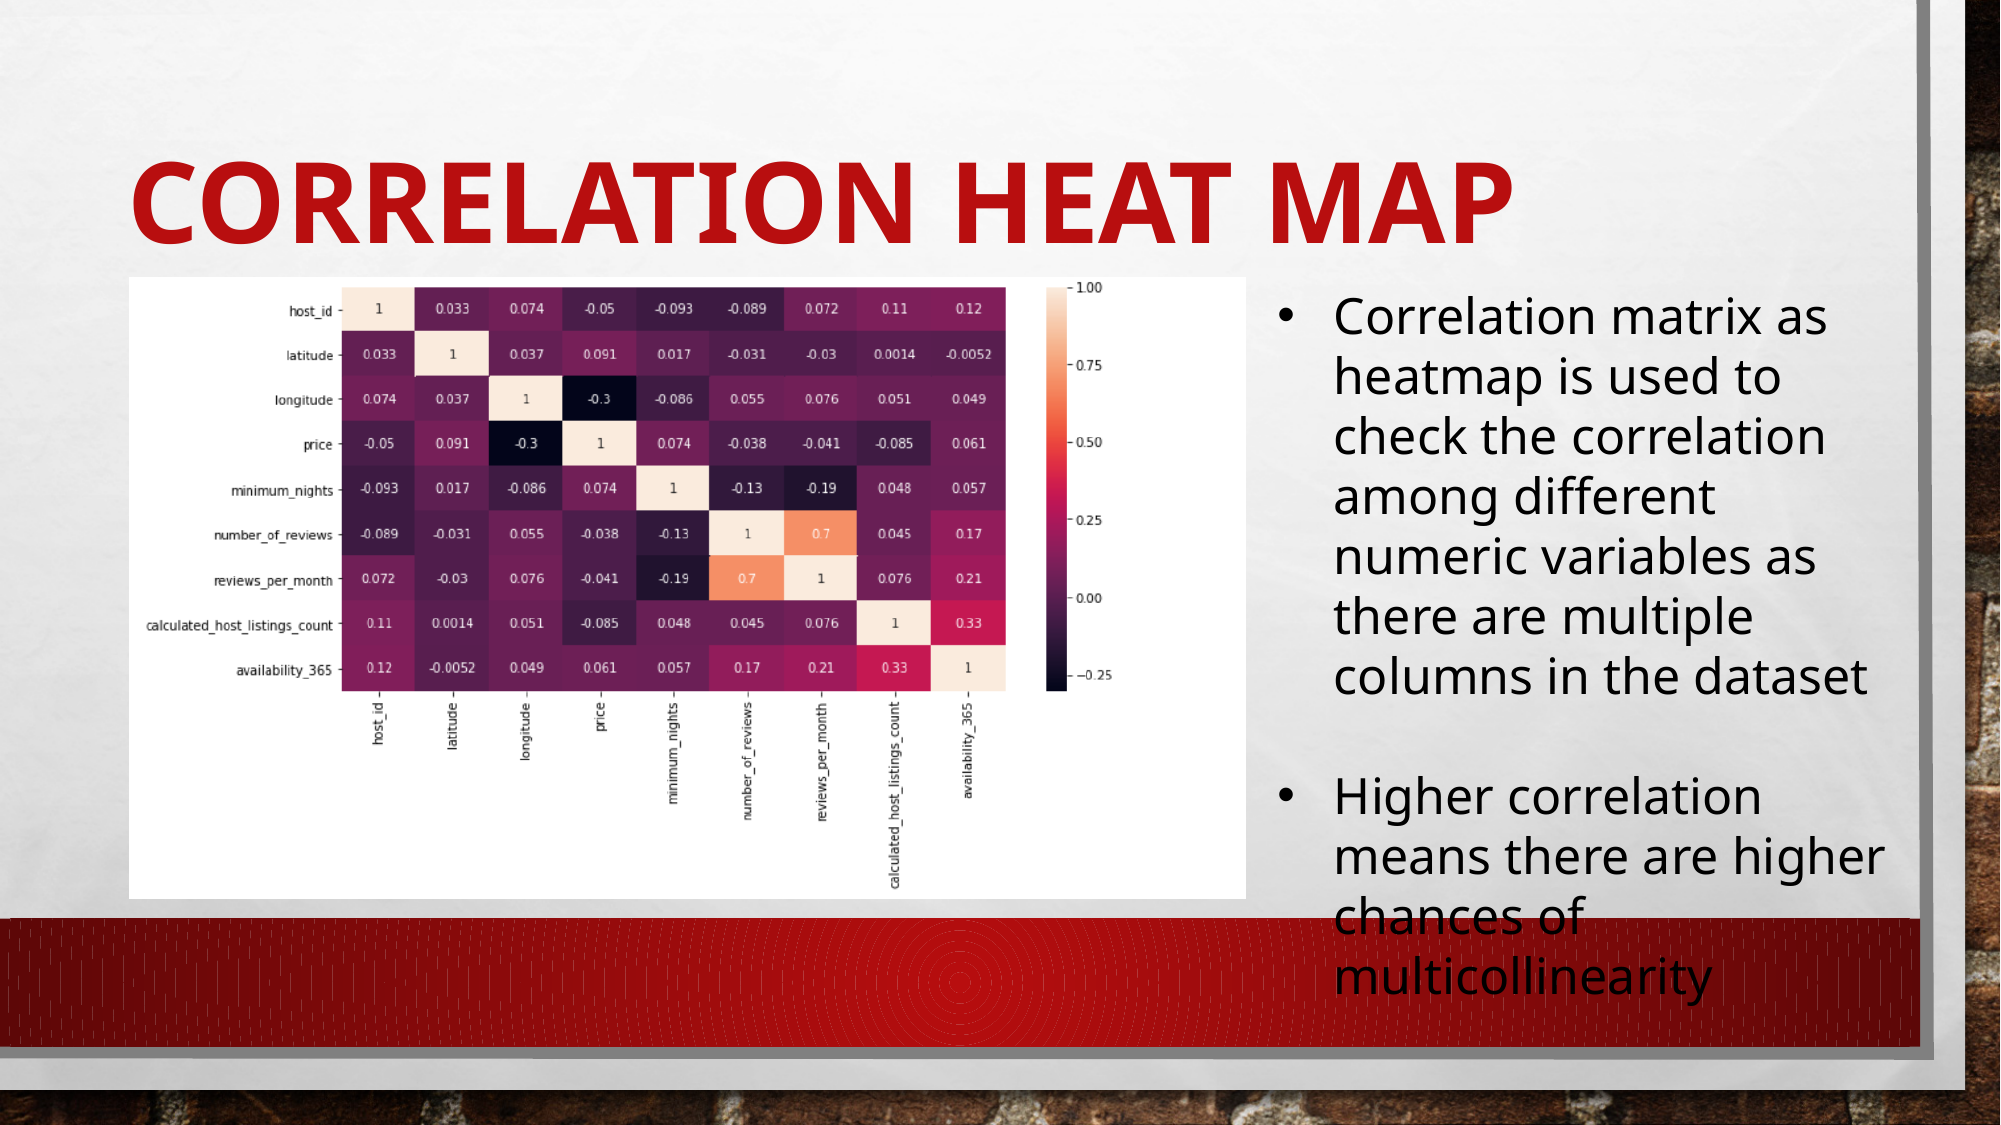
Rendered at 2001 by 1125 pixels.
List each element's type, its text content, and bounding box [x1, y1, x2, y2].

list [129, 276, 1246, 899]
title Correlation Heat Map [112, 112, 1818, 302]
text_box Correlation matrix as heatmap is used to check the correlation among different numeric variables as there are multiple columns in the dataset Higher correlation means there are higher chances of multicollinearity [1262, 277, 1922, 1012]
picture [0, 0, 2000, 1125]
